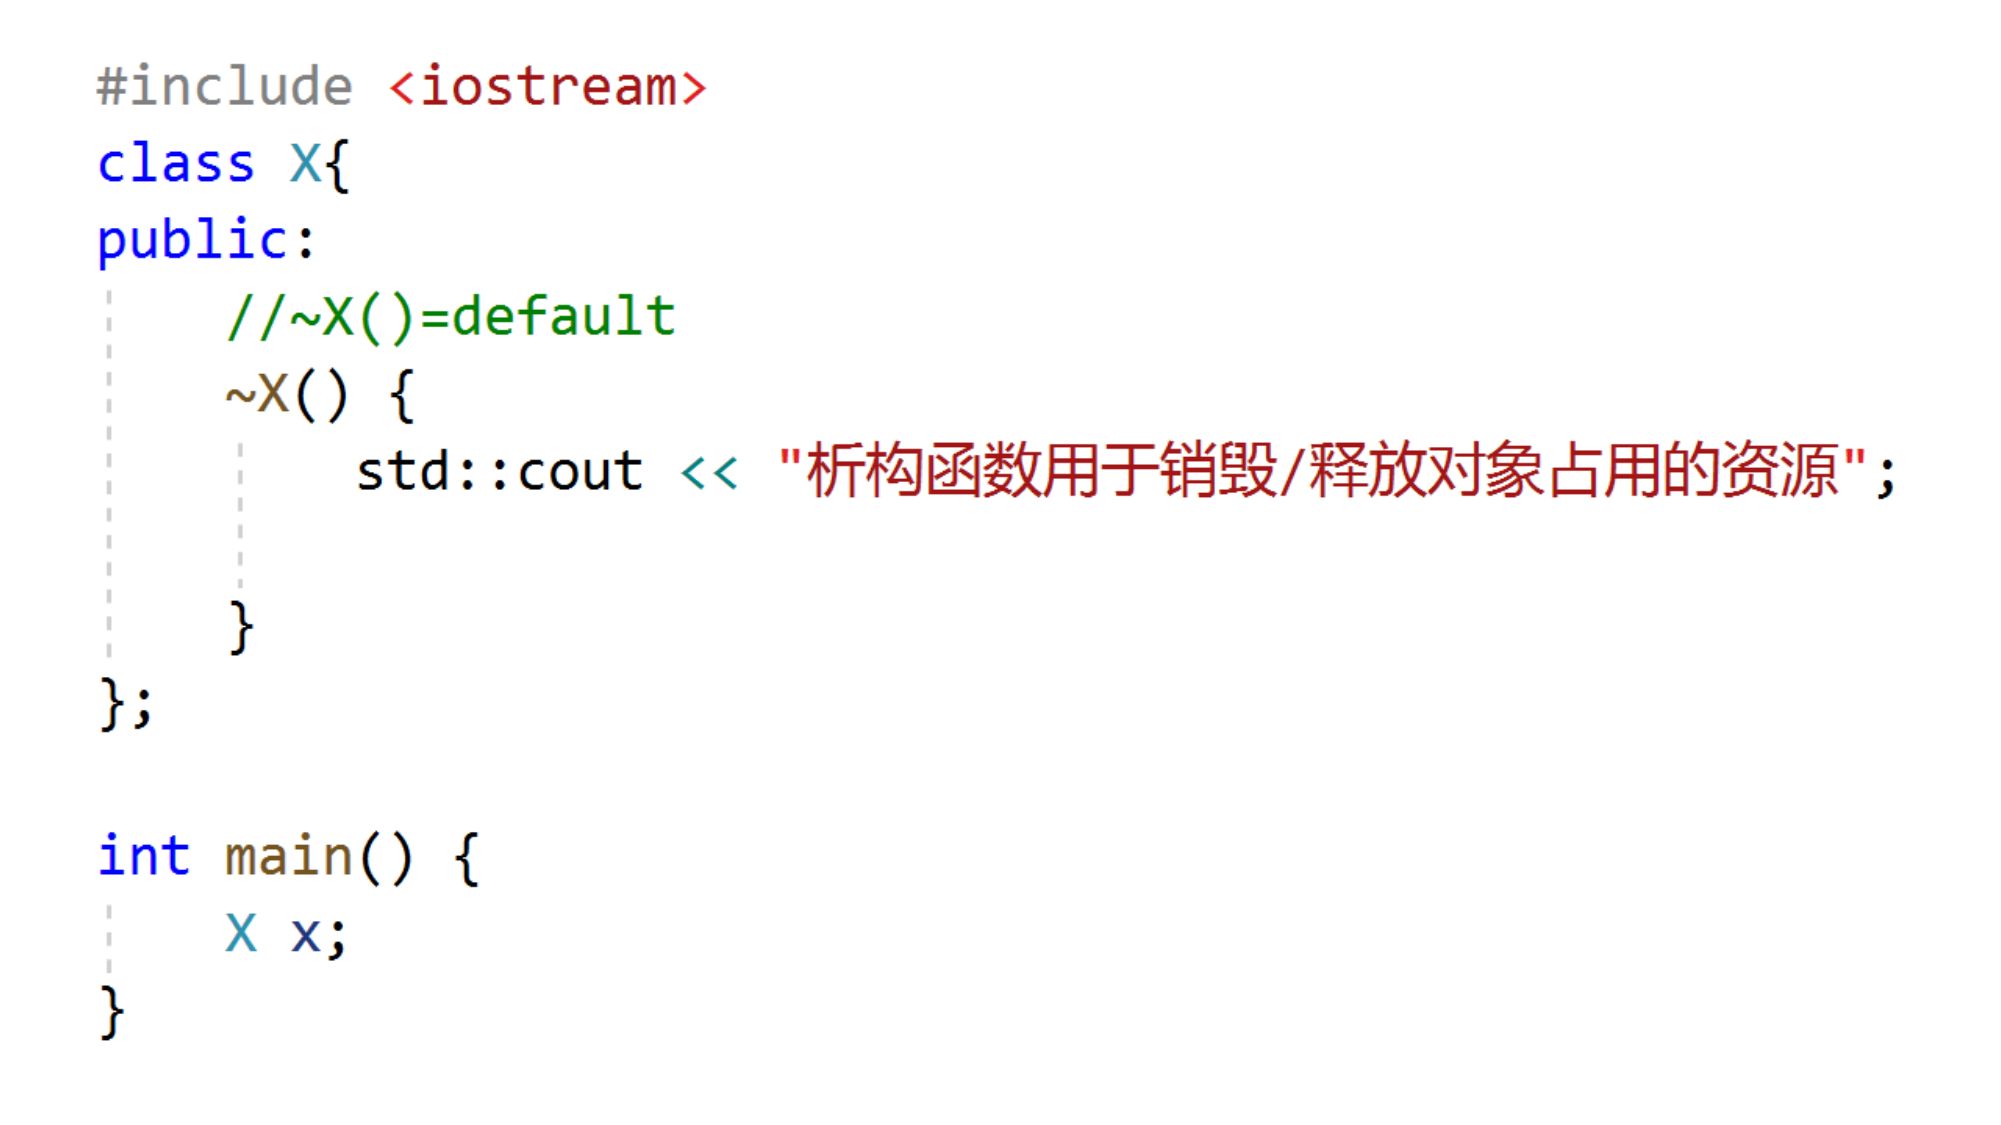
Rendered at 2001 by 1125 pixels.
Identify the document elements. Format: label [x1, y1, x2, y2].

picture [95, 58, 1904, 1050]
